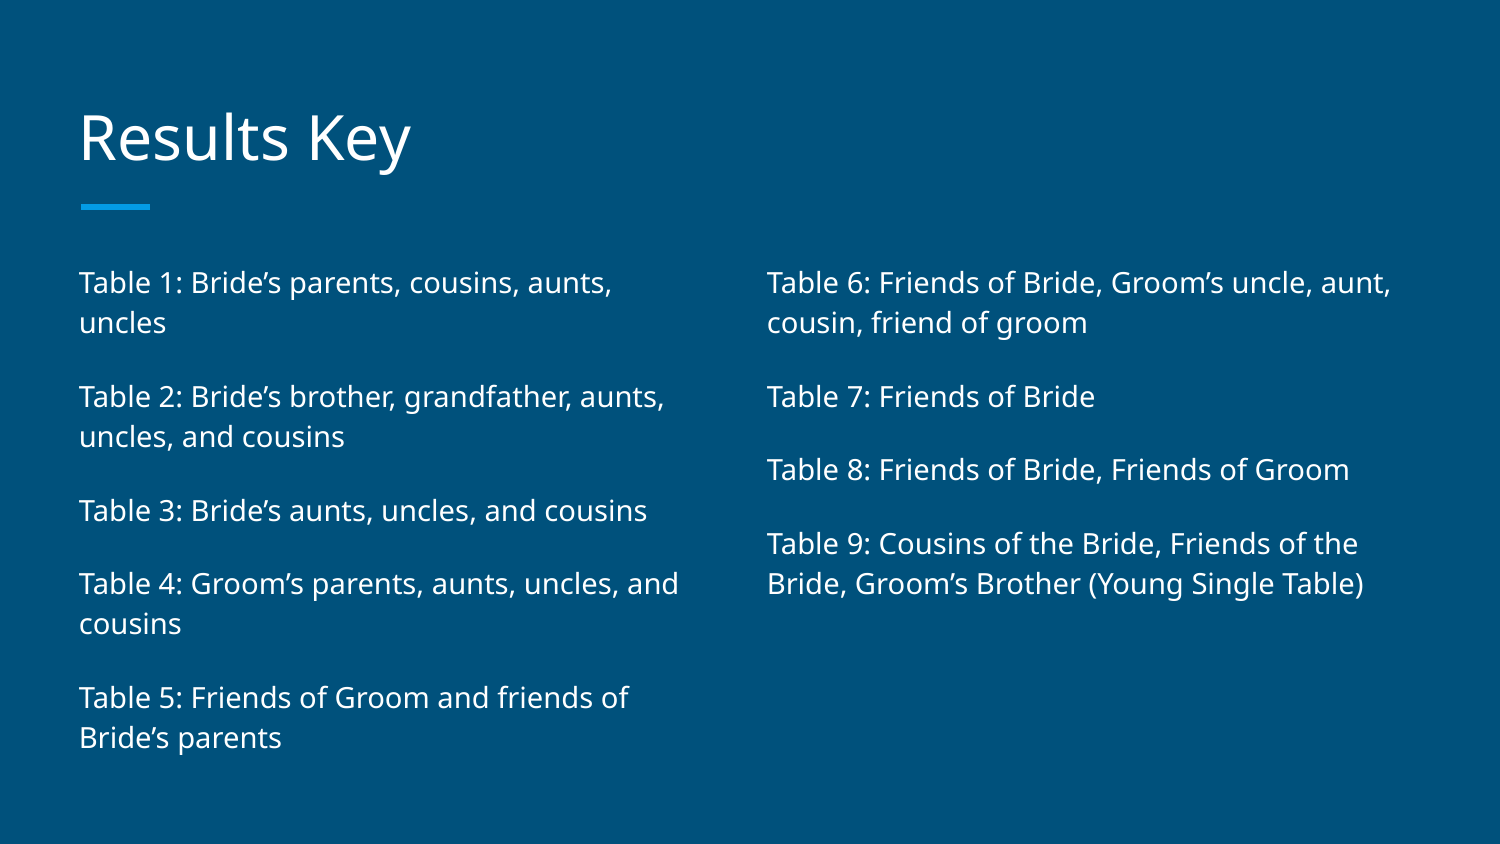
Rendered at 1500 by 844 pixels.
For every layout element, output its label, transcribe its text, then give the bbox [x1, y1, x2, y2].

list Table 1: Bride’s parents, cousins, aunts, uncles Table 2: Bride’s brother, grandfather, aunts, uncles, and cousins Table 3: Bride’s aunts, uncles, and cousins Table 4: Groom’s parents, aunts, uncles, and cousins Table 5: Friends of Groom and friends of Bride’s parents [63, 244, 709, 750]
text_box Table 6: Friends of Bride, Groom’s uncle, aunt, cousin, friend of groom Table 7: Friends of Bride Table 8: Friends of Bride, Friends of Groom Table 9: Cousins of the Bride, Friends of the Bride, Groom’s Brother (Young Single Table) [751, 244, 1459, 789]
title Results Key [63, 75, 1437, 188]
